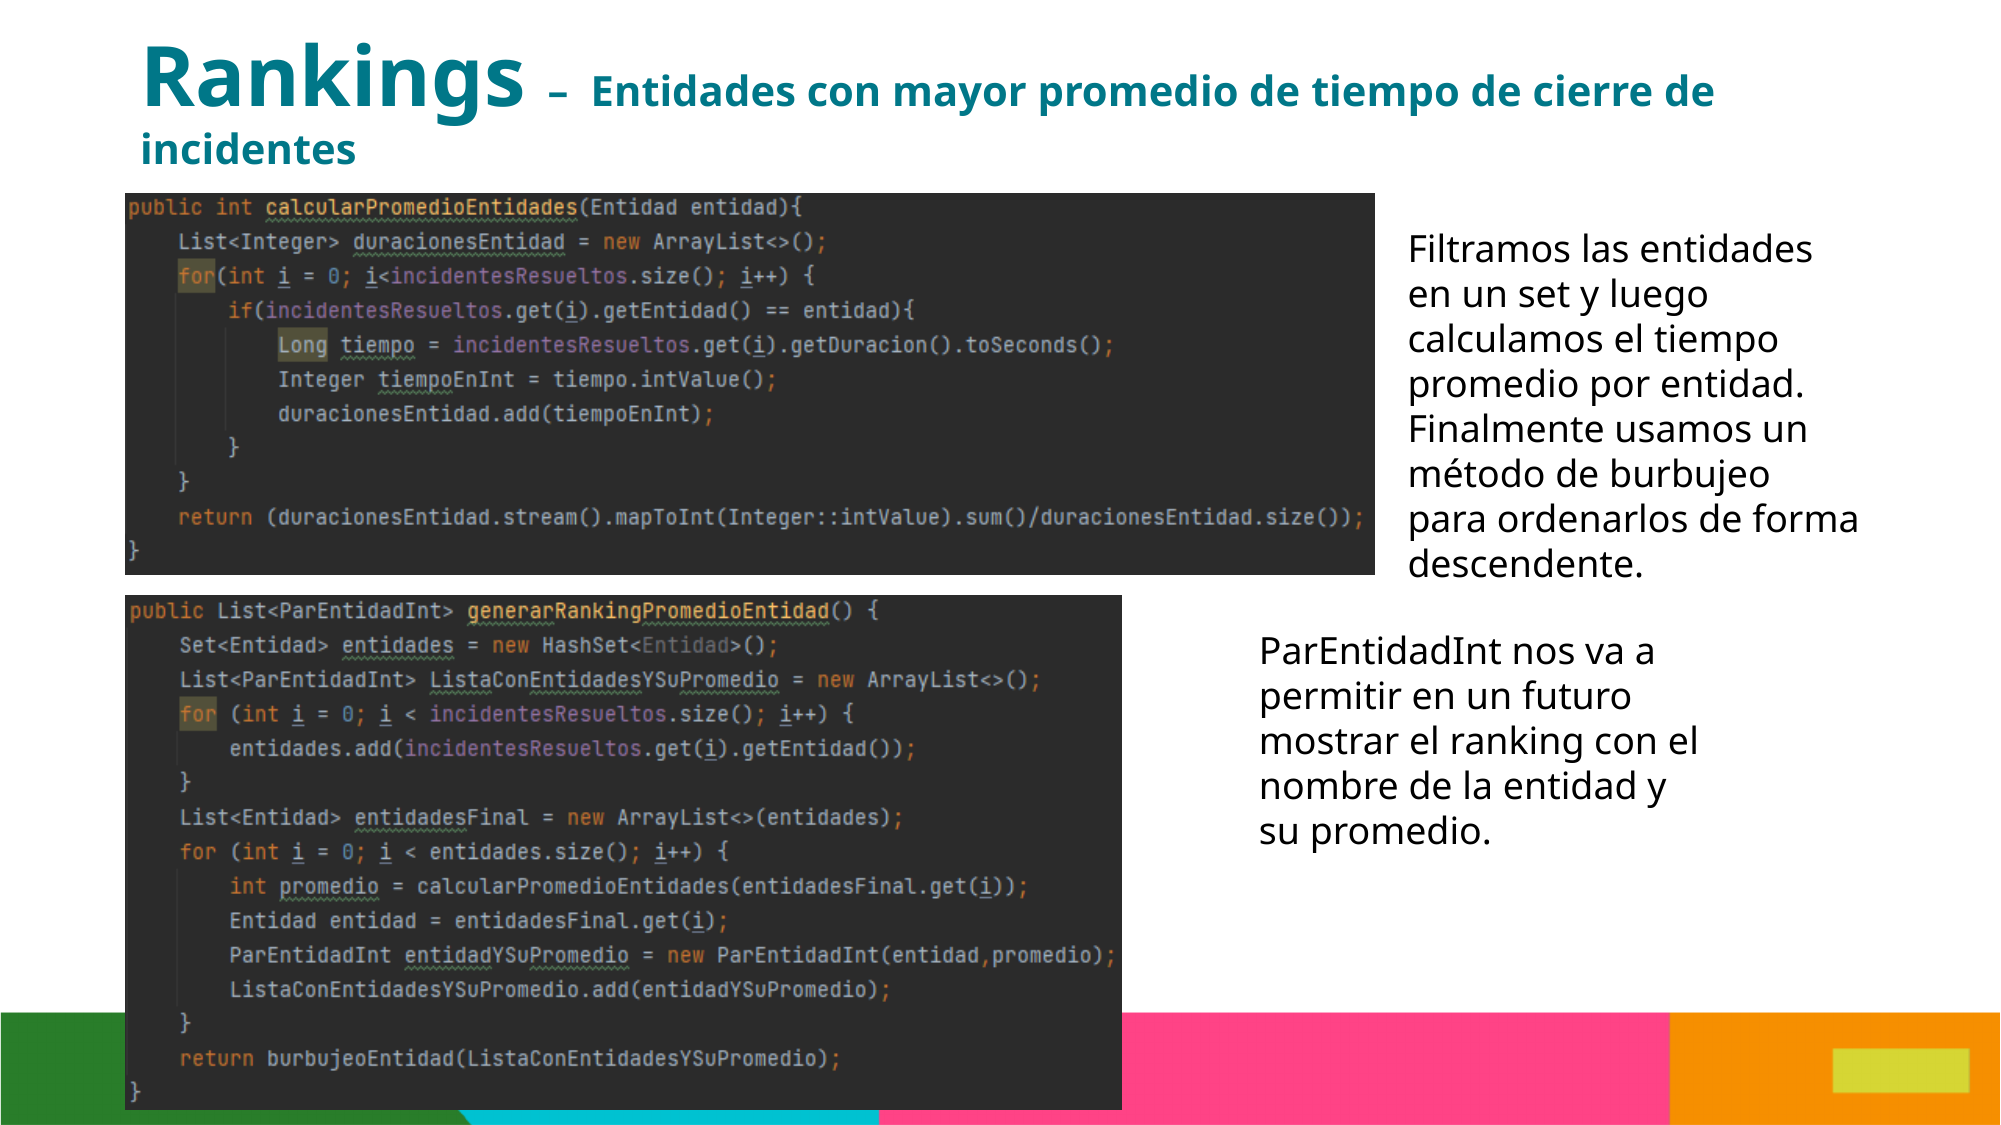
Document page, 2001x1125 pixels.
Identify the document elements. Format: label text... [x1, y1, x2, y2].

picture [124, 193, 1376, 576]
text_box ParEntidadInt nos va a permitir en un futuro mostrar el ranking con el nombre de la entidad y su promedio. [1244, 619, 1727, 860]
title Rankings – Entidades con mayor promedio de tiempo de cierre de incidentes [125, 0, 1875, 173]
text_box Filtramos las entidades en un set y luego calculamos el tiempo promedio por entidad. Finalmente usamos un método de burbujeo para ordenarlos de forma descendente. [1392, 217, 1875, 593]
picture [2, 595, 2000, 1125]
